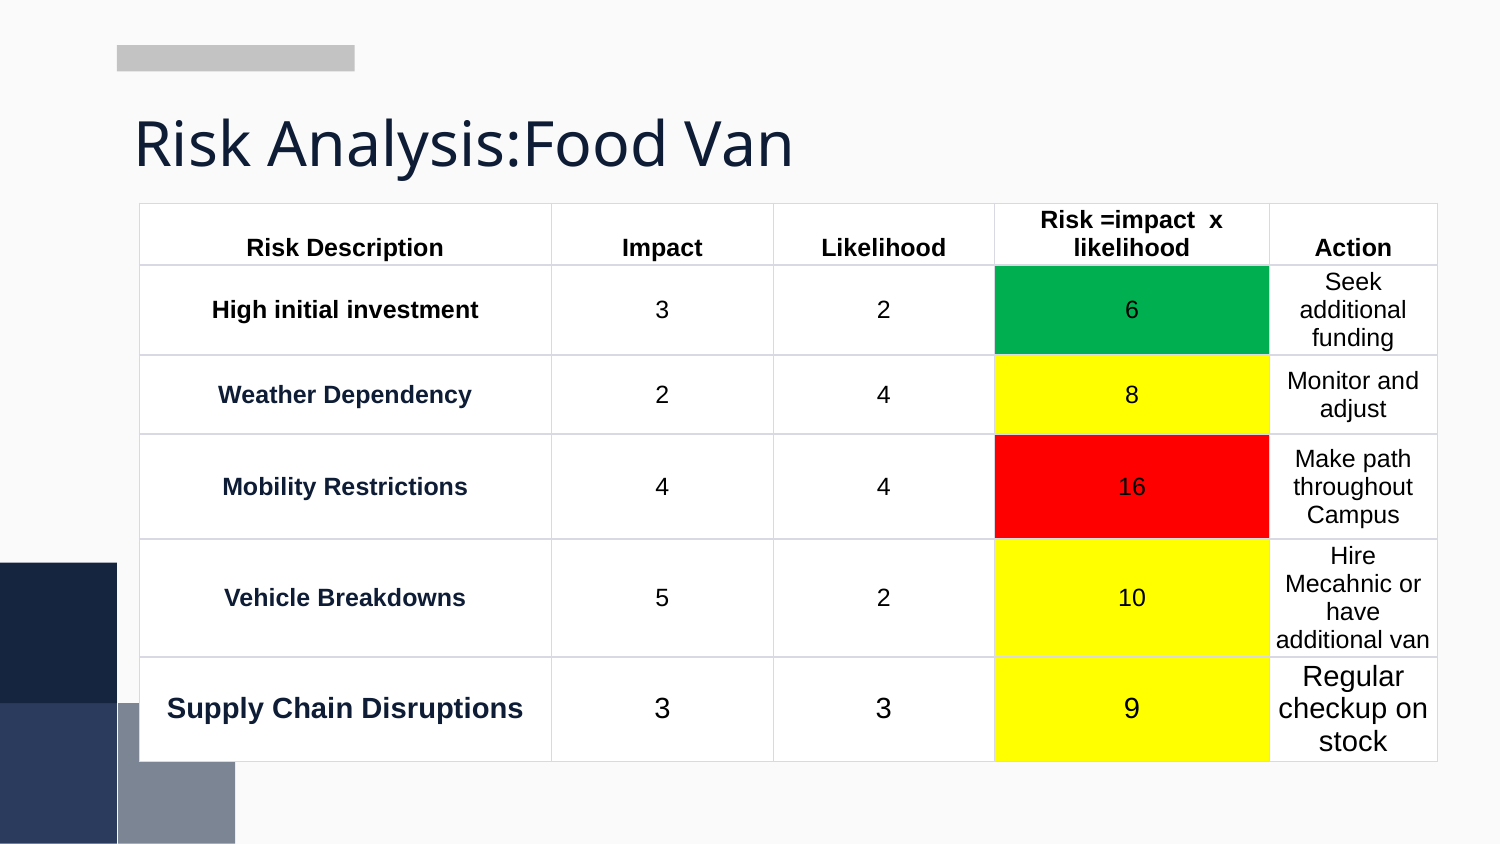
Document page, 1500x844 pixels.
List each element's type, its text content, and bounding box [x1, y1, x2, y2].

table_header Risk Description [140, 204, 551, 264]
table_cell 6 [995, 266, 1269, 354]
table_cell 3 [552, 266, 773, 354]
table_header Likelihood [774, 204, 994, 264]
table_cell Mobility Restrictions [140, 435, 551, 538]
table_cell 3 [552, 658, 773, 761]
table_cell 10 [995, 540, 1269, 656]
table_cell Regular checkup on stock [1270, 658, 1437, 761]
table_cell Seek additional funding [1270, 266, 1437, 354]
table_cell 16 [995, 435, 1269, 538]
table_header Risk =impact x likelihood [995, 204, 1269, 264]
table_cell 4 [774, 435, 994, 538]
table_cell High initial investment [140, 266, 551, 354]
table_cell 3 [774, 658, 994, 761]
table_cell Weather Dependency [140, 356, 551, 433]
table_header Action [1270, 204, 1437, 264]
table_cell 2 [552, 356, 773, 433]
table_cell Vehicle Breakdowns [140, 540, 551, 656]
table_cell 4 [552, 435, 773, 538]
table_cell Supply Chain Disruptions [140, 658, 551, 761]
table_header Impact [552, 204, 773, 264]
table_cell Hire Mecahnic or have additional van [1270, 540, 1437, 656]
table_cell 2 [774, 266, 994, 354]
table_cell 8 [995, 356, 1269, 433]
title Risk Analysis:Food Van [118, 88, 1450, 183]
table_cell 4 [774, 356, 994, 433]
table_cell Monitor and adjust [1270, 356, 1437, 433]
table_cell 5 [552, 540, 773, 656]
table_cell 9 [995, 658, 1269, 761]
table_cell Make path throughout Campus [1270, 435, 1437, 538]
table_cell 2 [774, 540, 994, 656]
